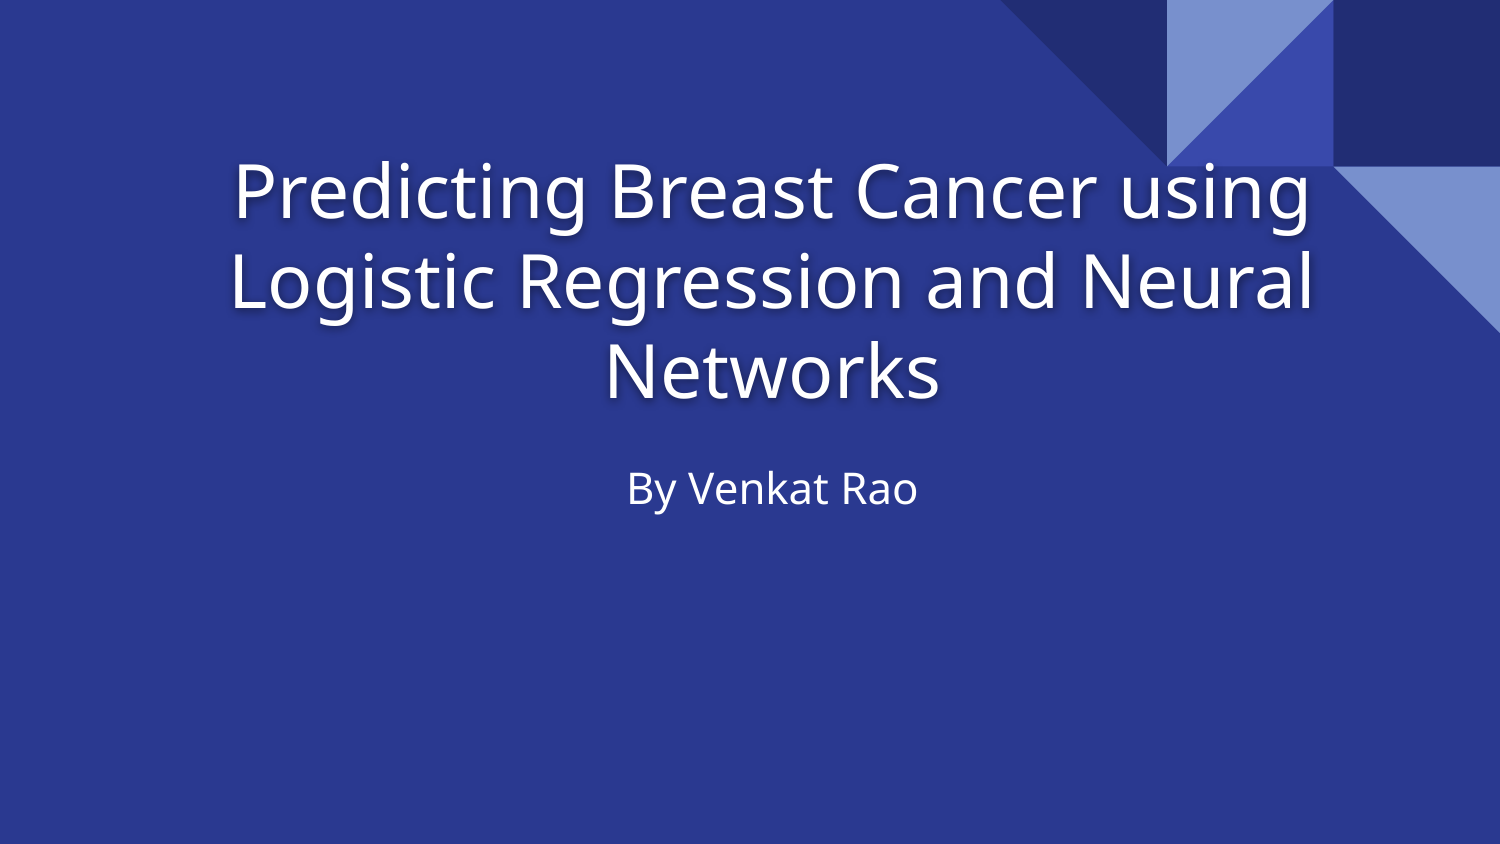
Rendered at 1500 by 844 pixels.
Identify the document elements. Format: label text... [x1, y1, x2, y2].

title Predicting Breast Cancer using Logistic Regression and Neural Networks [98, 291, 1447, 429]
subtitle By Venkat Rao [98, 445, 1447, 517]
